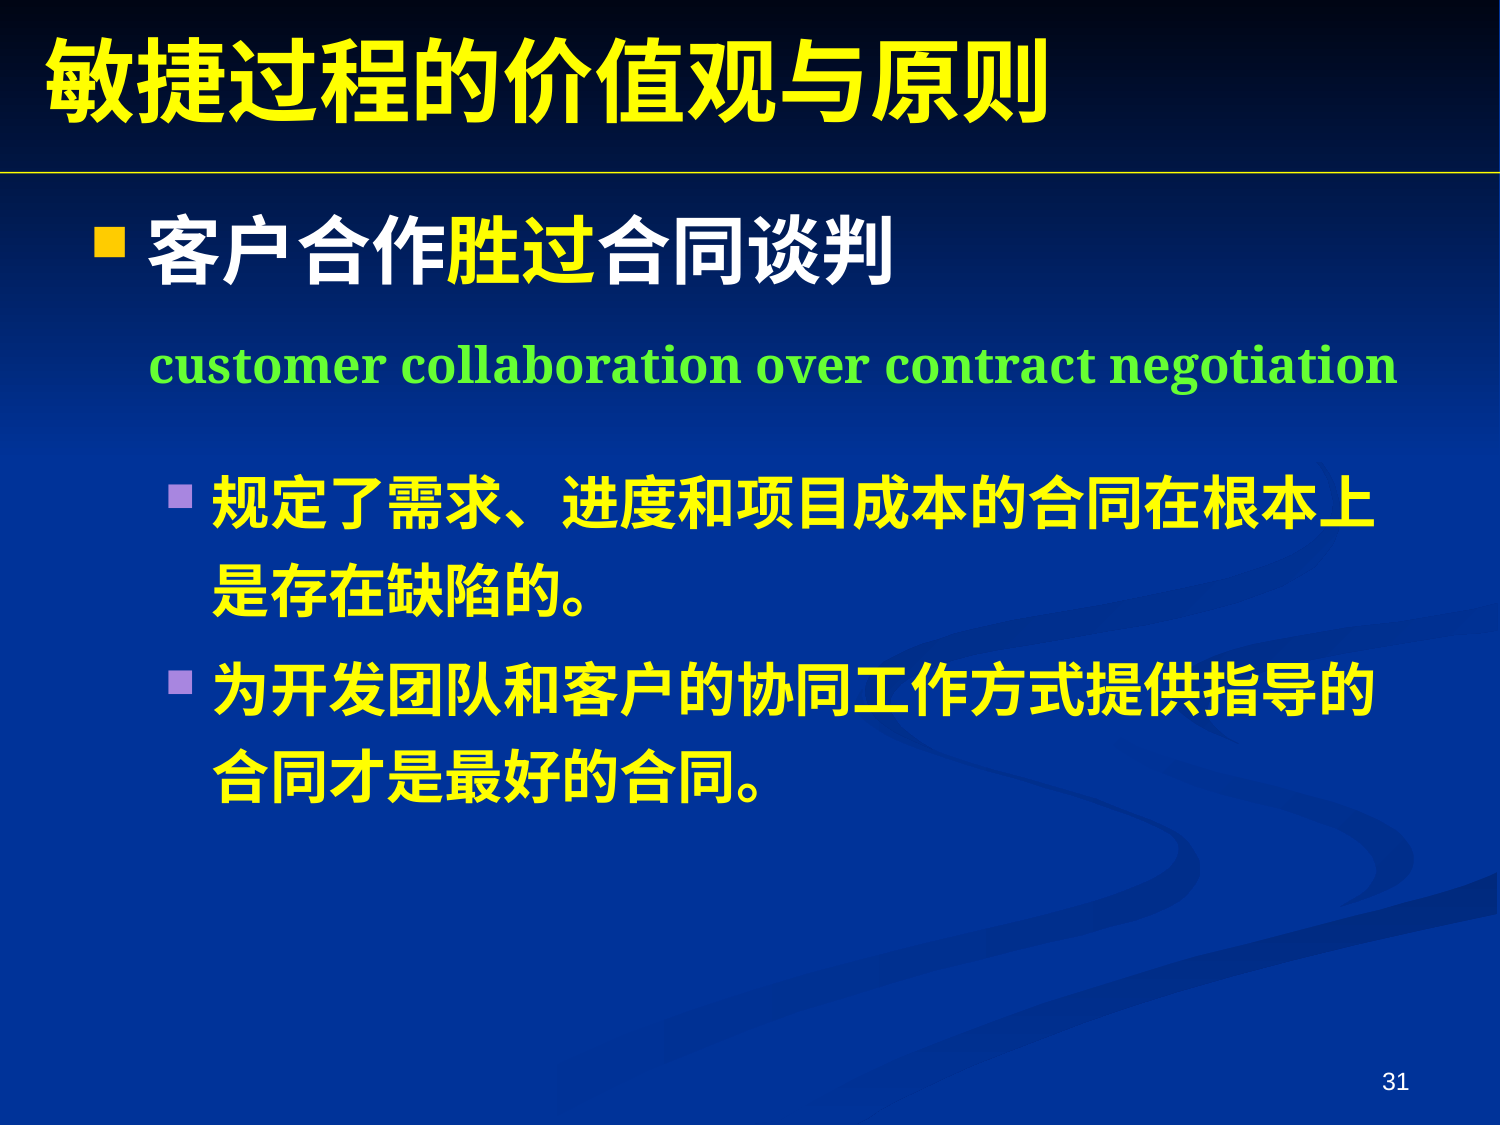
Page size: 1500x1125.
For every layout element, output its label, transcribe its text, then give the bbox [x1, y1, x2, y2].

slide_number 31 [1074, 1059, 1426, 1104]
text_box 敏捷过程的价值观与原则 [29, 21, 1380, 138]
list 客户合作胜过合同谈判 customer collaboration over contract negotiation 规定了需求、进度和项目成本的合同在根本上是存在缺陷的。 为开发团队和客户的协同工作方式提供指导的合同才是最好的合同。 [74, 196, 1426, 1059]
